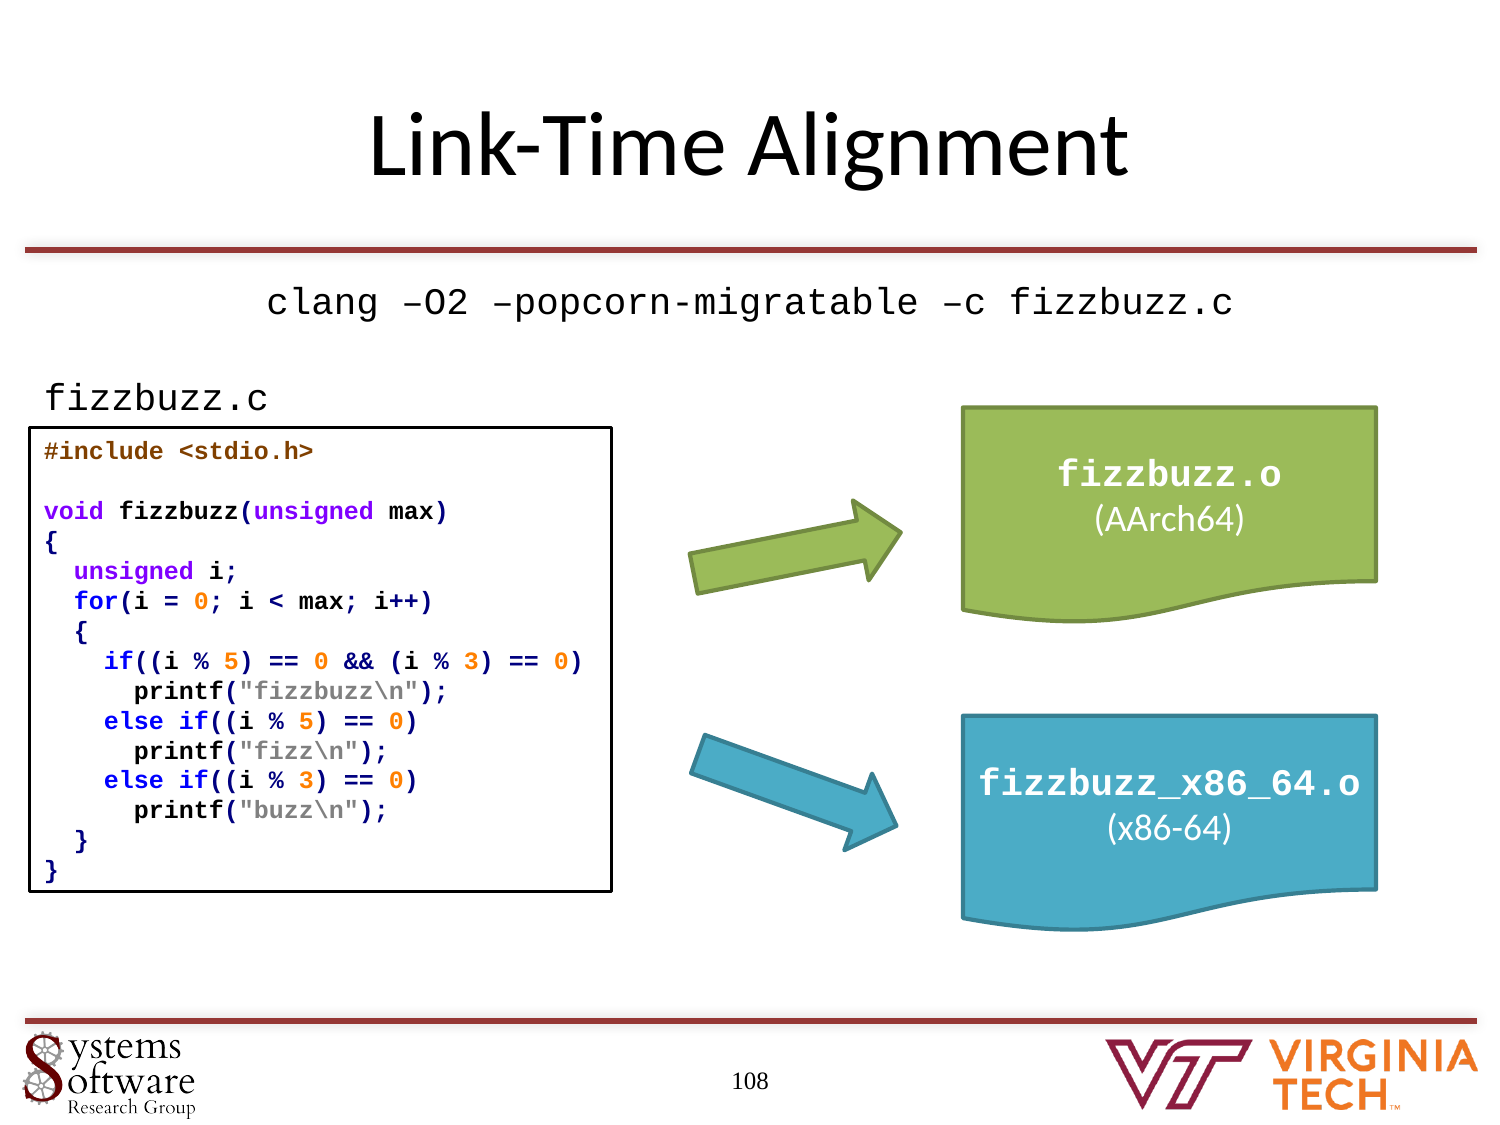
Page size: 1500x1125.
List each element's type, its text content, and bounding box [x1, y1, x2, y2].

text_box fizzbuzz.o (AArch64) [960, 405, 1379, 624]
text_box fizzbuzz_x86_64.o (x86-64) [960, 713, 1379, 932]
text_box [687, 498, 903, 596]
title Link-Time Alignment [75, 45, 1425, 233]
text_box fizzbuzz.c [29, 365, 306, 425]
text_box #include <stdio.h> void fizzbuzz(unsigned max) { unsigned i; for(i = 0; i < max; i++) { if((i % 5) == 0 && (i % 3) == 0) printf("fizzbuzz\n"); else if((i % 5) == 0) printf("fizz\n"); else if((i % 3) == 0) printf("buzz\n"); } } [29, 427, 612, 892]
picture [1105, 1039, 1478, 1110]
text_box [689, 732, 899, 853]
text_box clang –O2 –popcorn-migratable –c fizzbuzz.c [227, 269, 1273, 330]
picture [22, 1031, 195, 1119]
